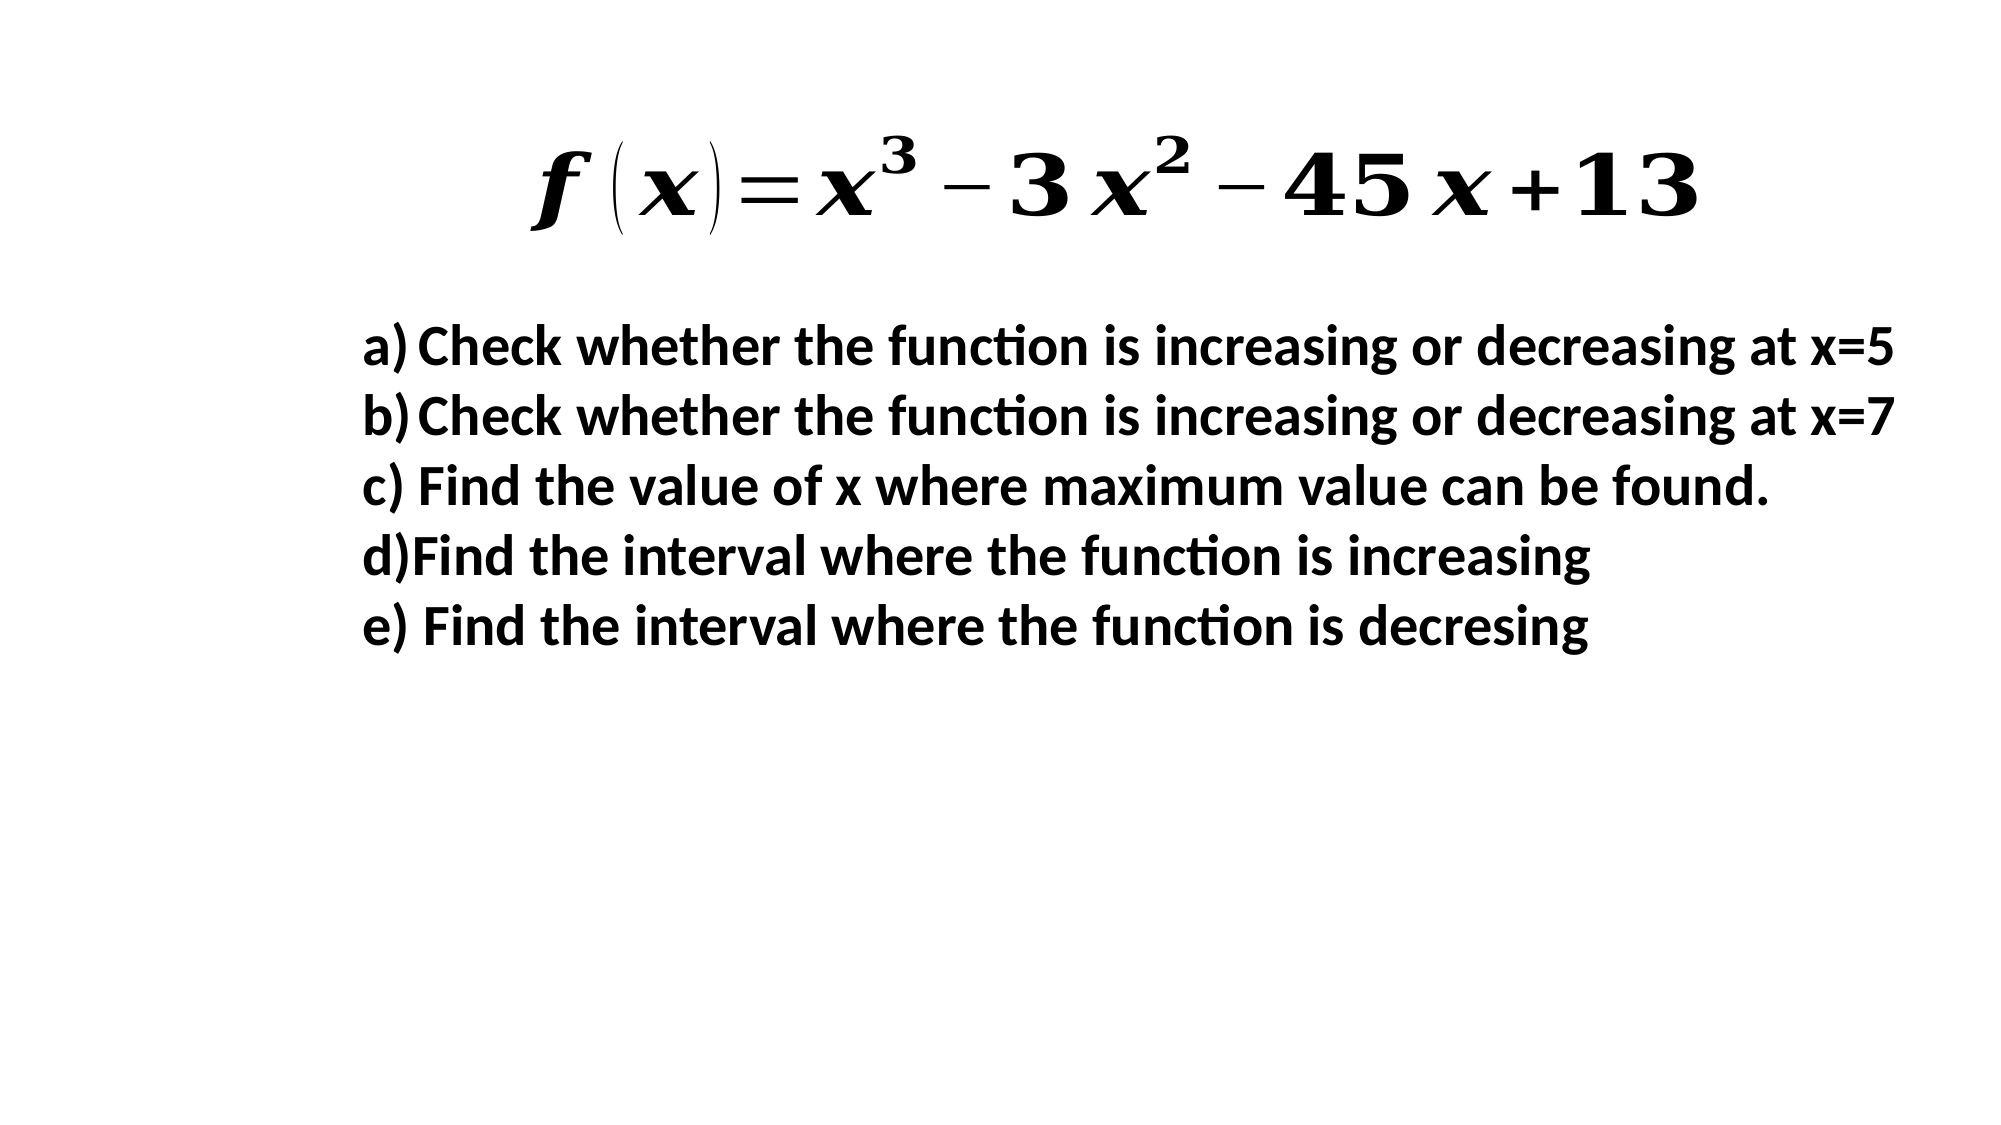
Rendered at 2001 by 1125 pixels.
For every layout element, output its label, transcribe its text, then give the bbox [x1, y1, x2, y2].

text_box Check whether the function is increasing or decreasing at x=5 Check whether the function is increasing or decreasing at x=7 c) Find the value of x where maximum value can be found. d)Find the interval where the function is increasing e) Find the interval where the function is decresing [347, 299, 1912, 735]
